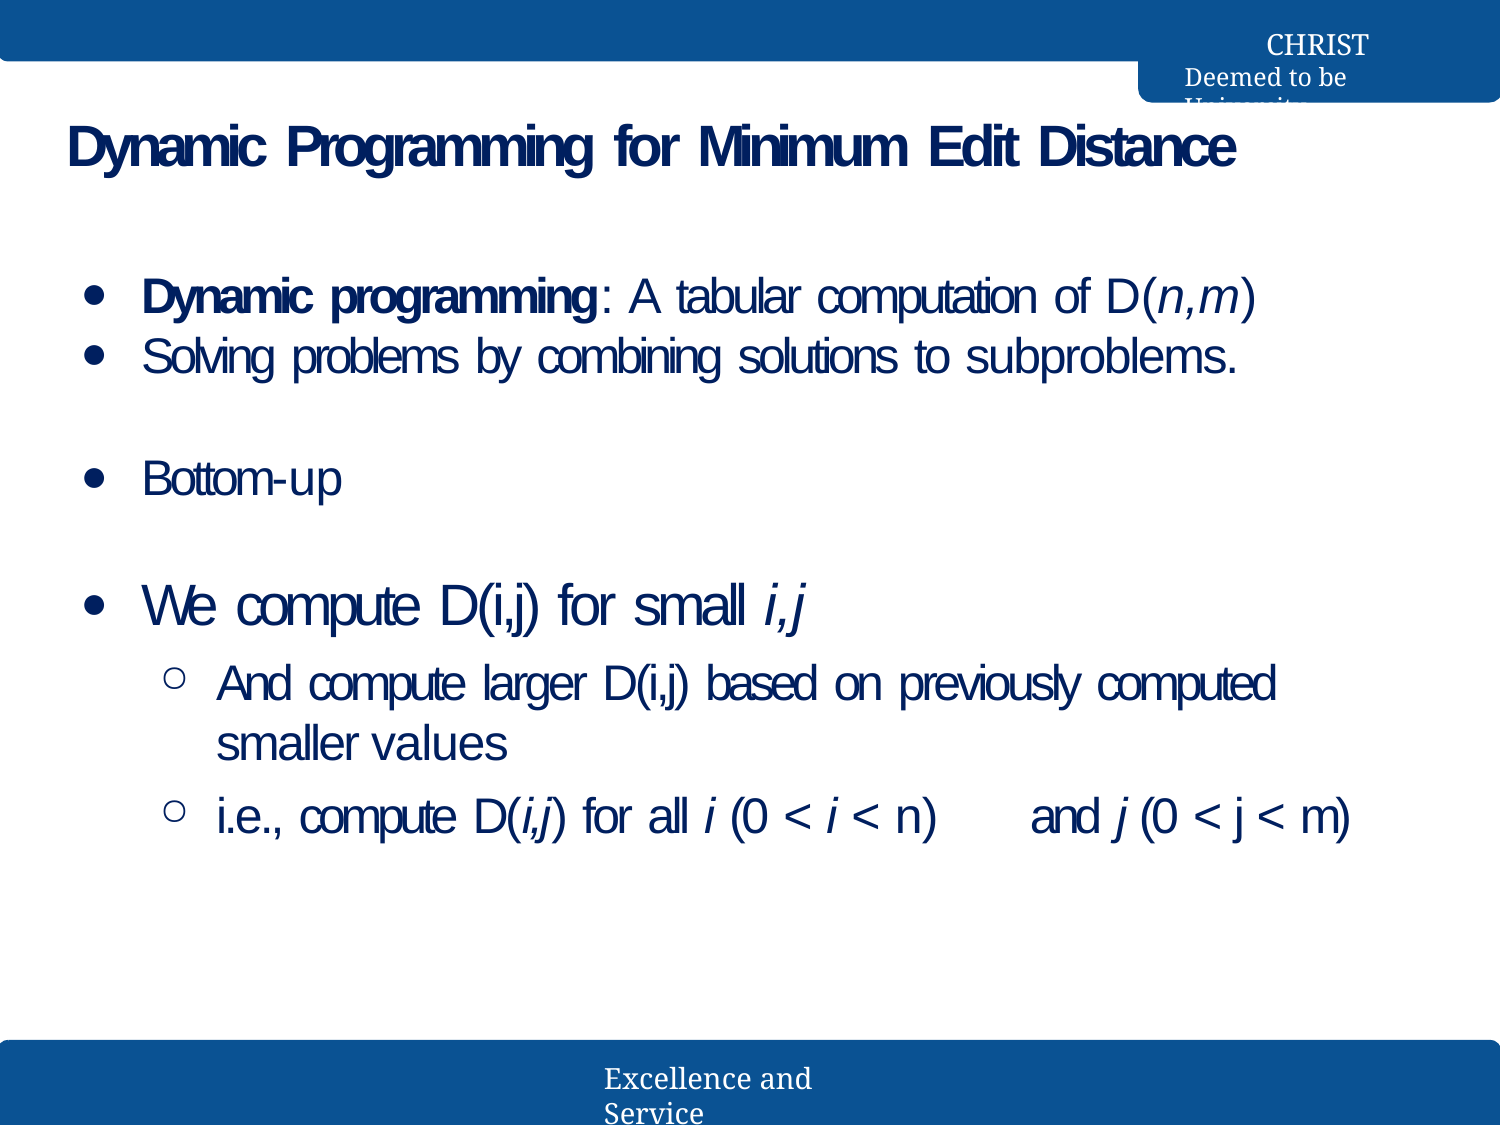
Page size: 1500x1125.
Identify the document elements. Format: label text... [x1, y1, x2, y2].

text_box CHRIST [1264, 24, 1378, 59]
footer Excellence and Service [601, 1060, 899, 1125]
text_box Dynamic programming: A tabular computation of D(n,m) Solving problems by combining solutions to subproblems. Bottom-up We compute D(i,j) for small i,j And compute larger D(i,j) based on previously computed smaller values i.e., compute D(i,j) for all i (0 < i < n) and j (0 < j < m) [78, 261, 1388, 844]
title Dynamic Programming for Minimum Edit Distance [64, 105, 1375, 296]
text_box Deemed to be University [1182, 59, 1459, 122]
